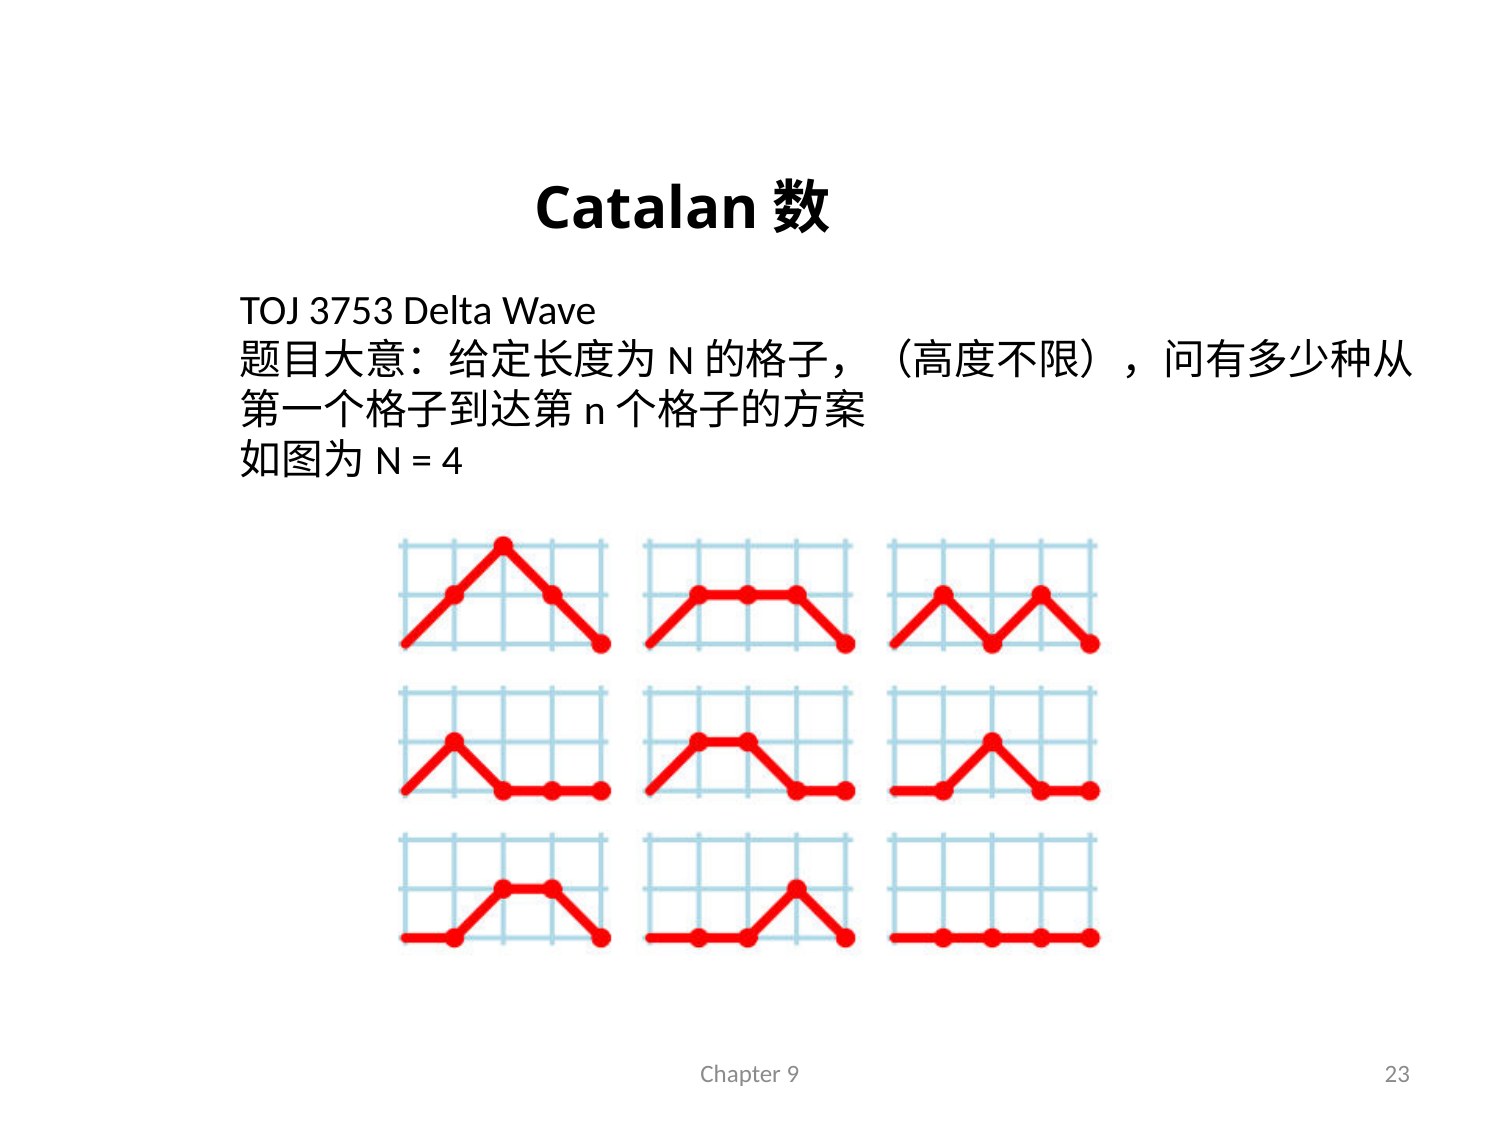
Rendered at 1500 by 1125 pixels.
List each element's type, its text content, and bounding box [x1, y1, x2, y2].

slide_number 23 [1074, 1042, 1425, 1103]
footer Chapter 9 [512, 1042, 988, 1103]
picture [386, 529, 1123, 968]
text_box TOJ 3753 Delta Wave 题目大意：给定长度为N的格子，（高度不限），问有多少种从第一个格子到达第n个格子的方案 如图为N = 4 [224, 275, 1438, 540]
text_box Catalan数 [519, 162, 970, 248]
